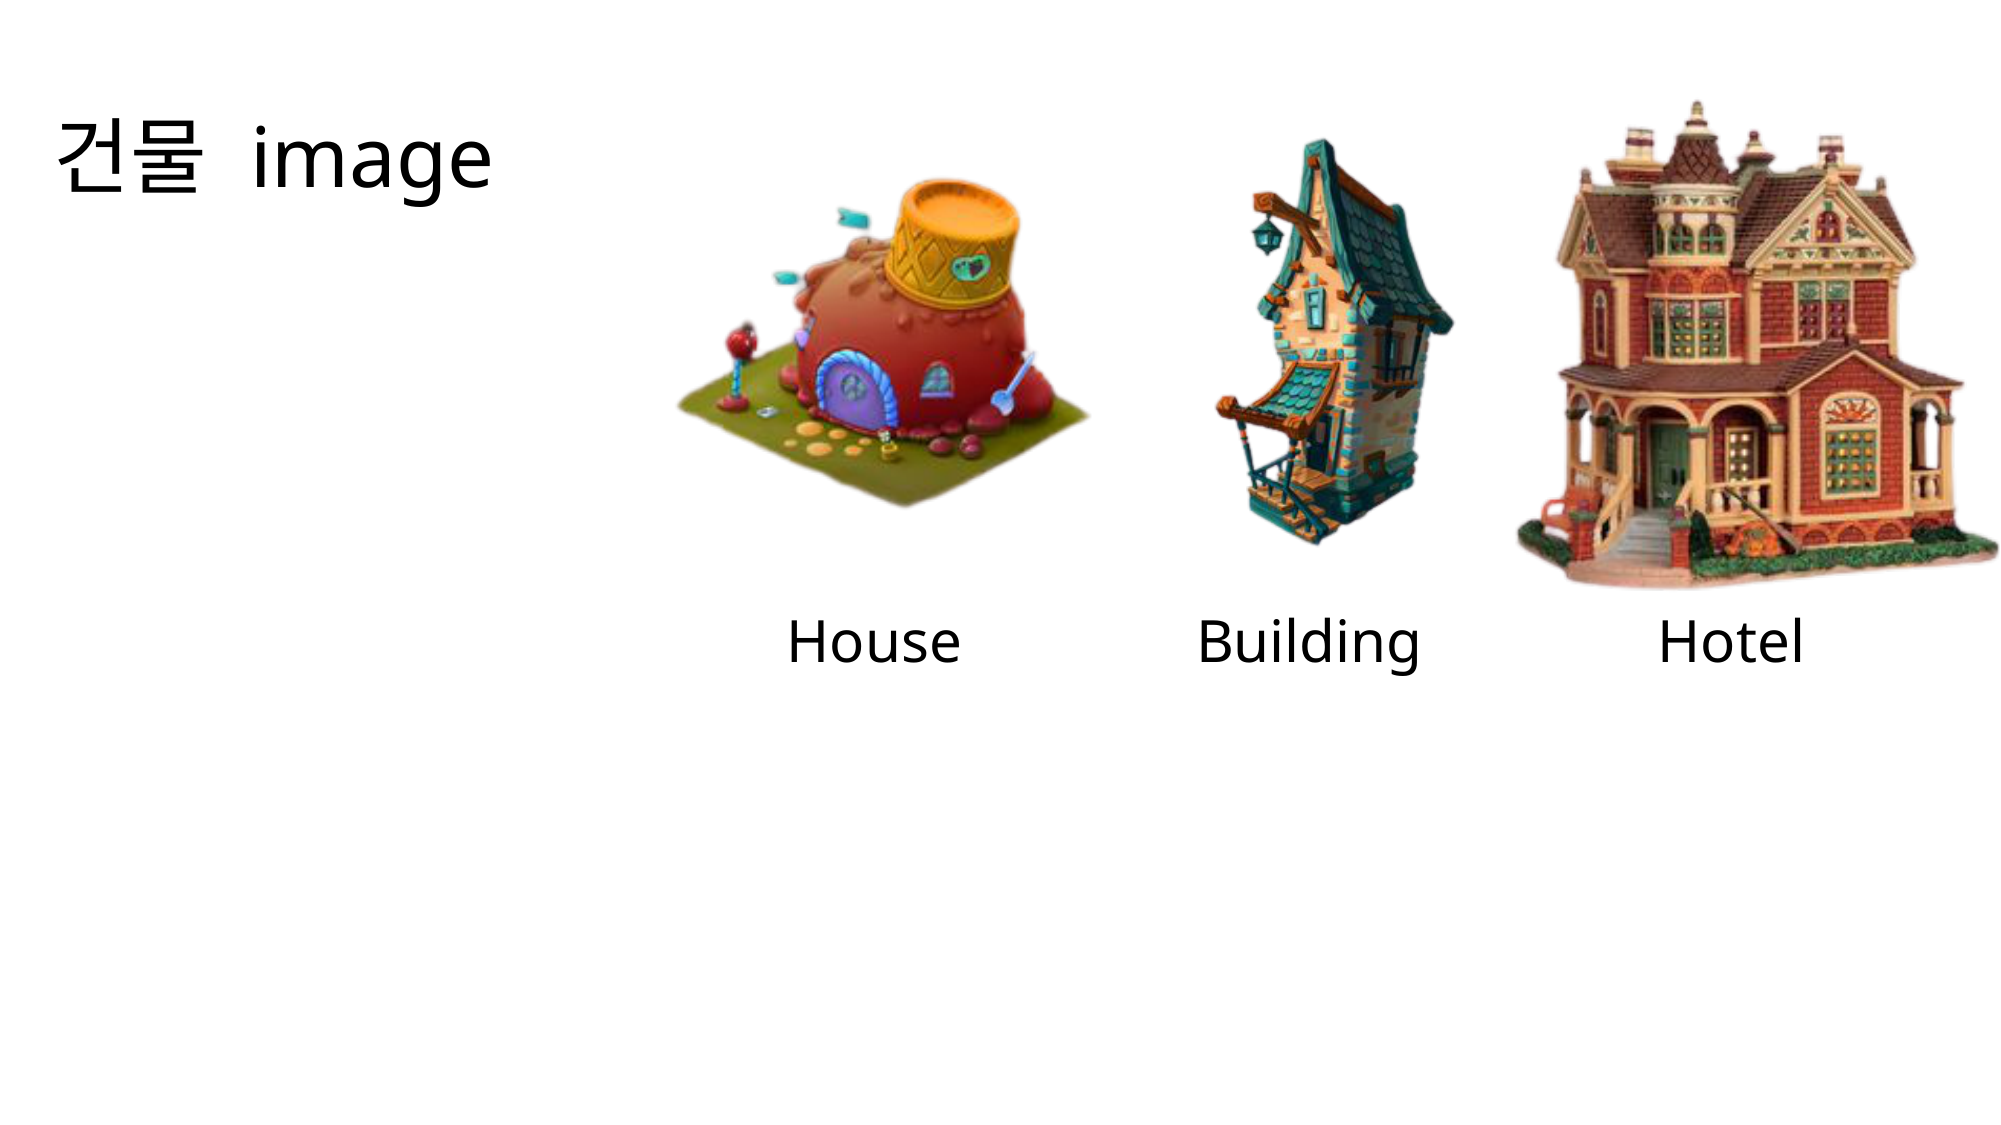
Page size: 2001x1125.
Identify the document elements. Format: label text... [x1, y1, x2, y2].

text_box Hotel [1642, 597, 1820, 682]
text_box 건물 image [39, 96, 816, 212]
text_box Building [1181, 596, 1438, 682]
text_box House [771, 596, 977, 682]
picture [657, 96, 2000, 597]
